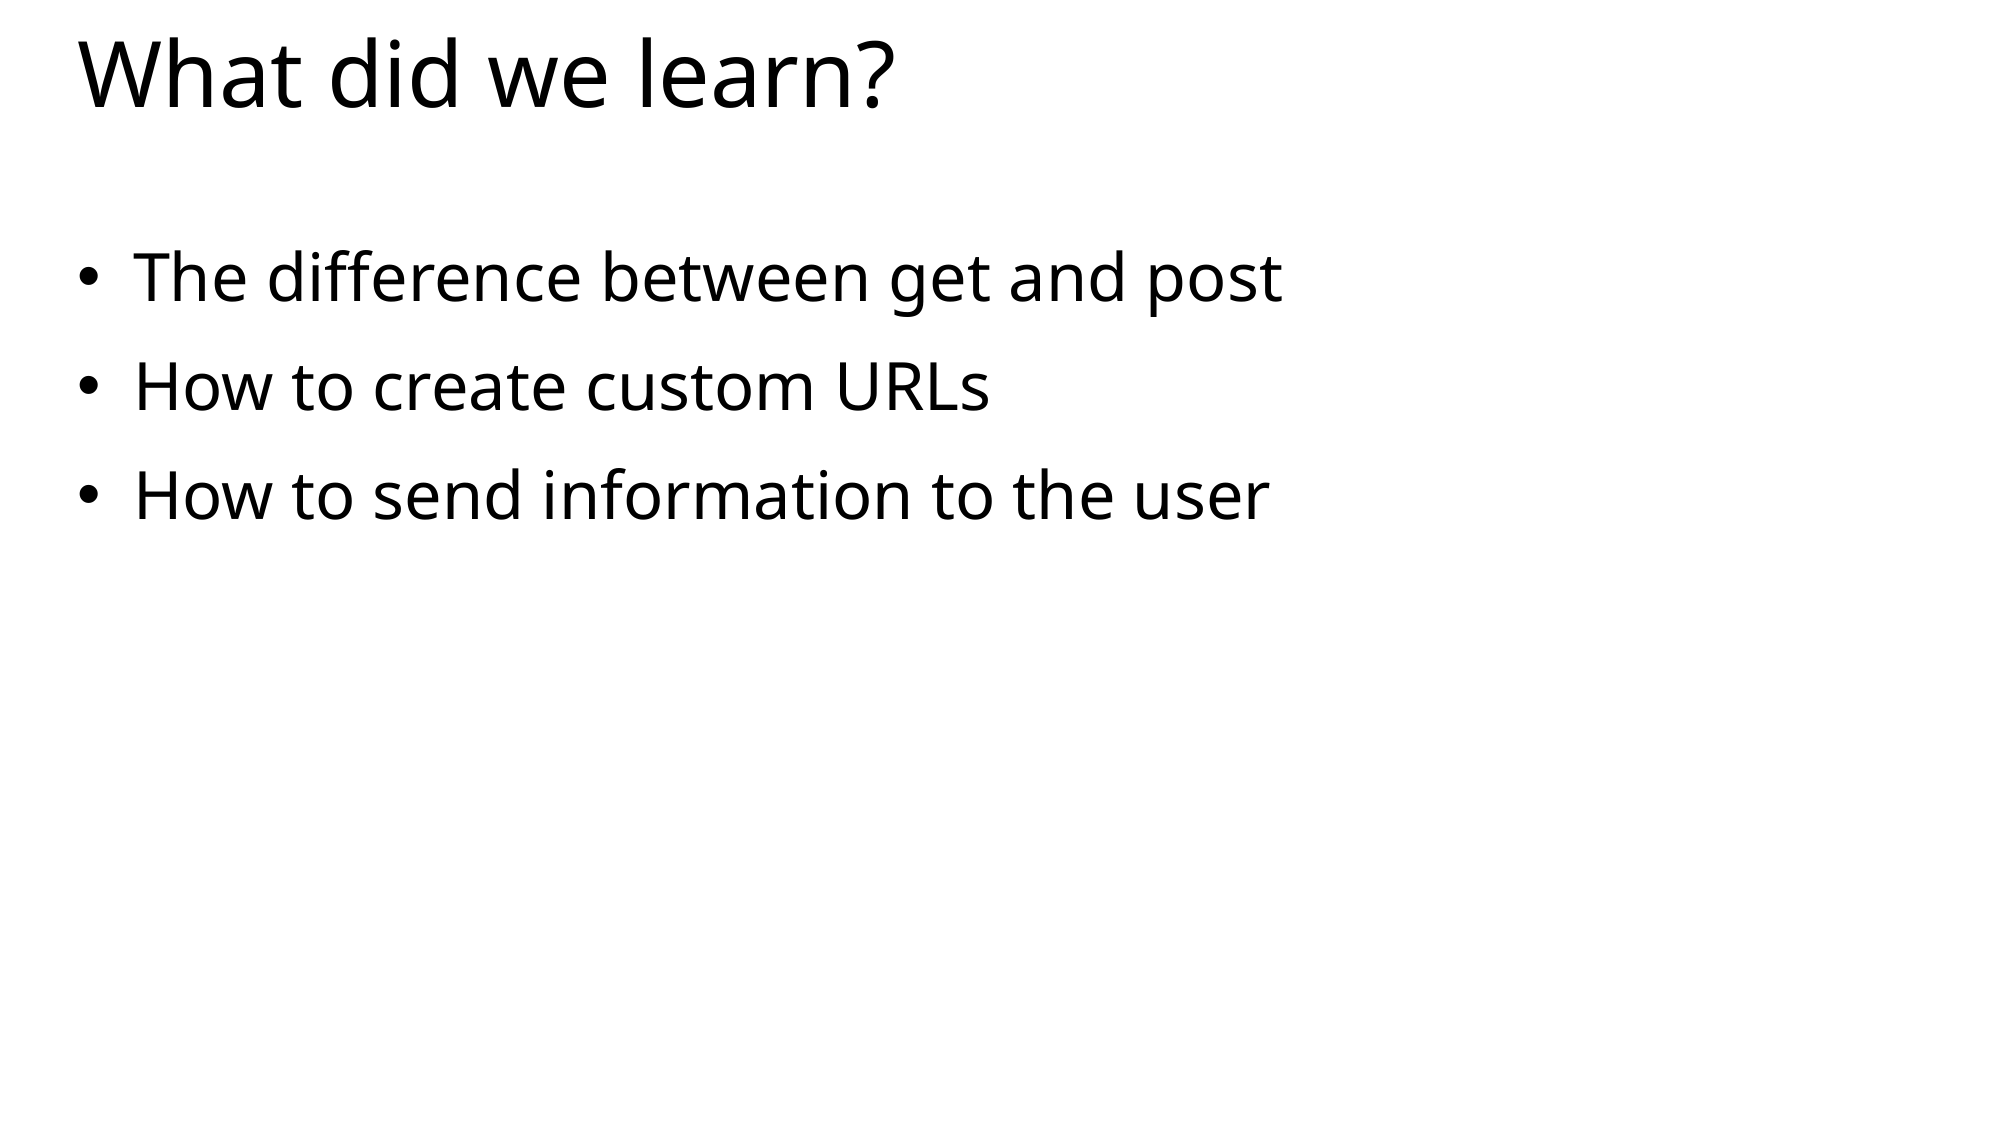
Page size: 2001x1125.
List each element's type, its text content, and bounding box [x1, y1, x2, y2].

list The difference between get and post How to create custom URLs How to send information to the user [62, 227, 1953, 1096]
title What did we learn? [62, 29, 1953, 205]
